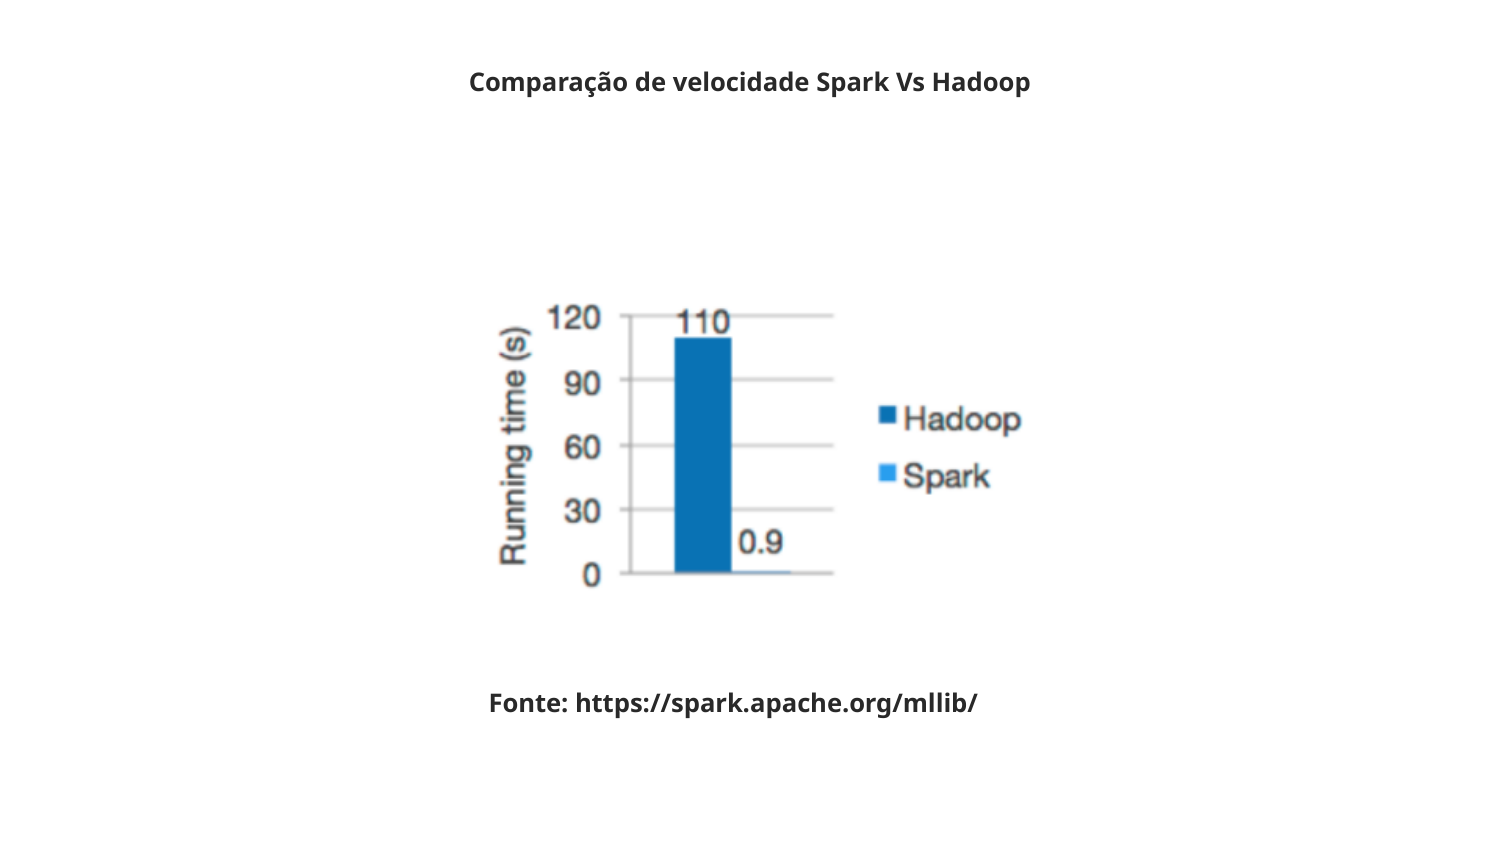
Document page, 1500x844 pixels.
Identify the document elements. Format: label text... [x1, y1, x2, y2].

picture [440, 220, 1060, 623]
title Comparação de velocidade Spark Vs Hadoop [75, 50, 1425, 112]
text_box Fonte: https://spark.apache.org/mllib/ [58, 671, 1409, 733]
